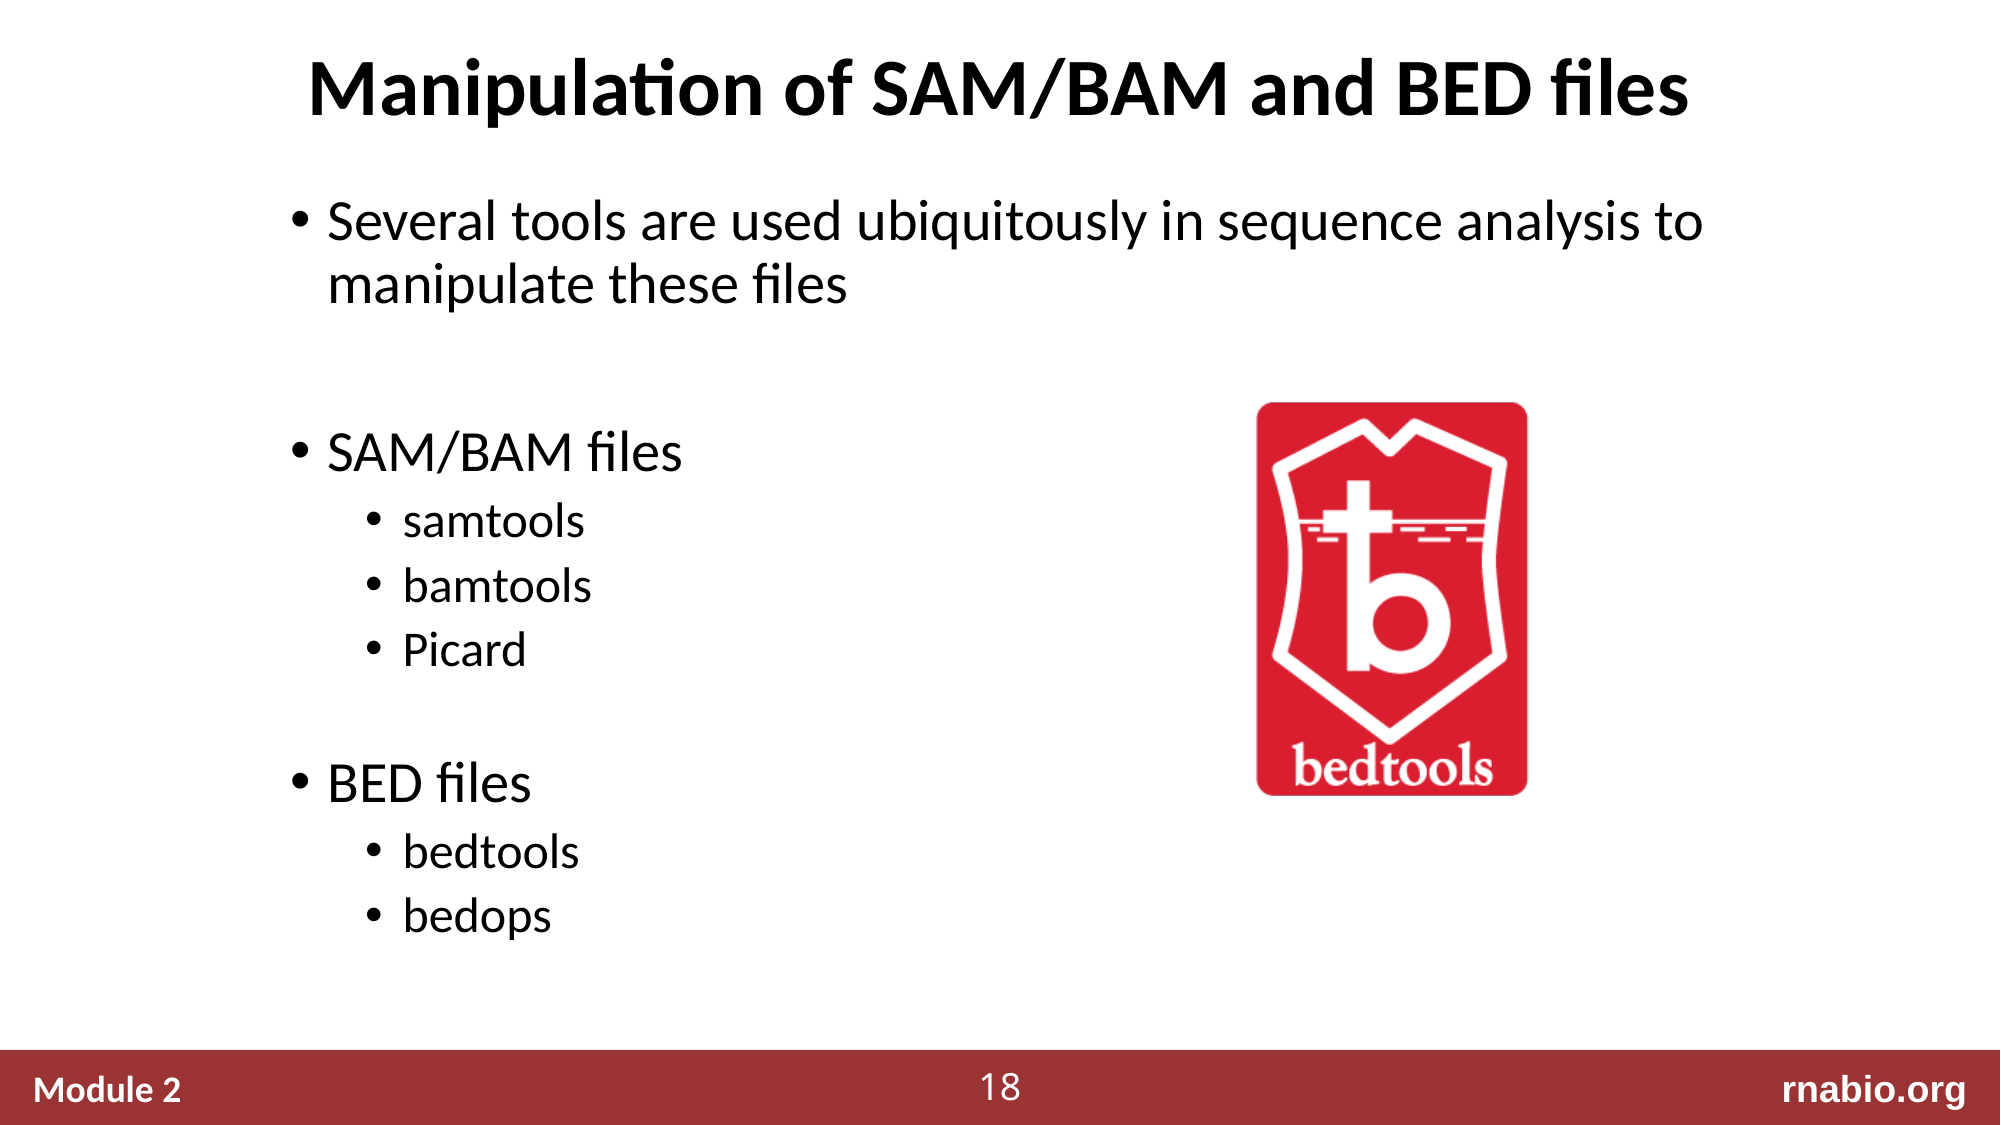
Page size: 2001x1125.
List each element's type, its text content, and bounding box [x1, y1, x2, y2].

list Several tools are used ubiquitously in sequence analysis to manipulate these files SAM/BAM files samtools bamtools Picard BED files bedtools bedops [275, 183, 1725, 1007]
picture [1238, 387, 1547, 803]
title Manipulation of SAM/BAM and BED files [275, 0, 1725, 183]
